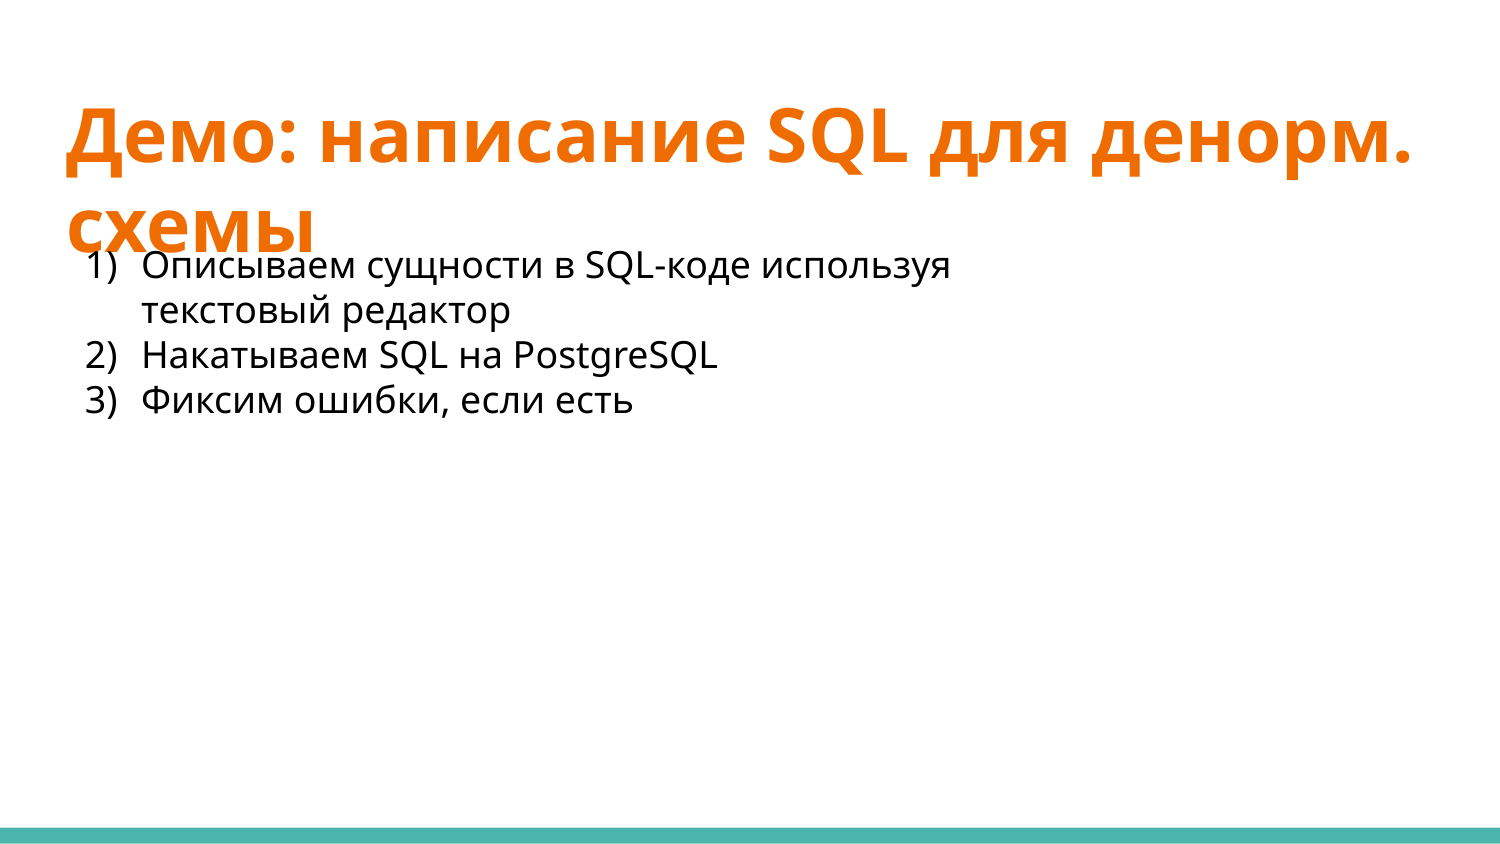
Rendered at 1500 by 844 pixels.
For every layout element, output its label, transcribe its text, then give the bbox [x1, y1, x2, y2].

text_box Описываем сущности в SQL-коде используя текстовый редактор Накатываем SQL на PostgreSQL Фиксим ошибки, если есть [51, 225, 1102, 438]
title Демо: написание SQL для денорм. схемы [51, 72, 1449, 189]
